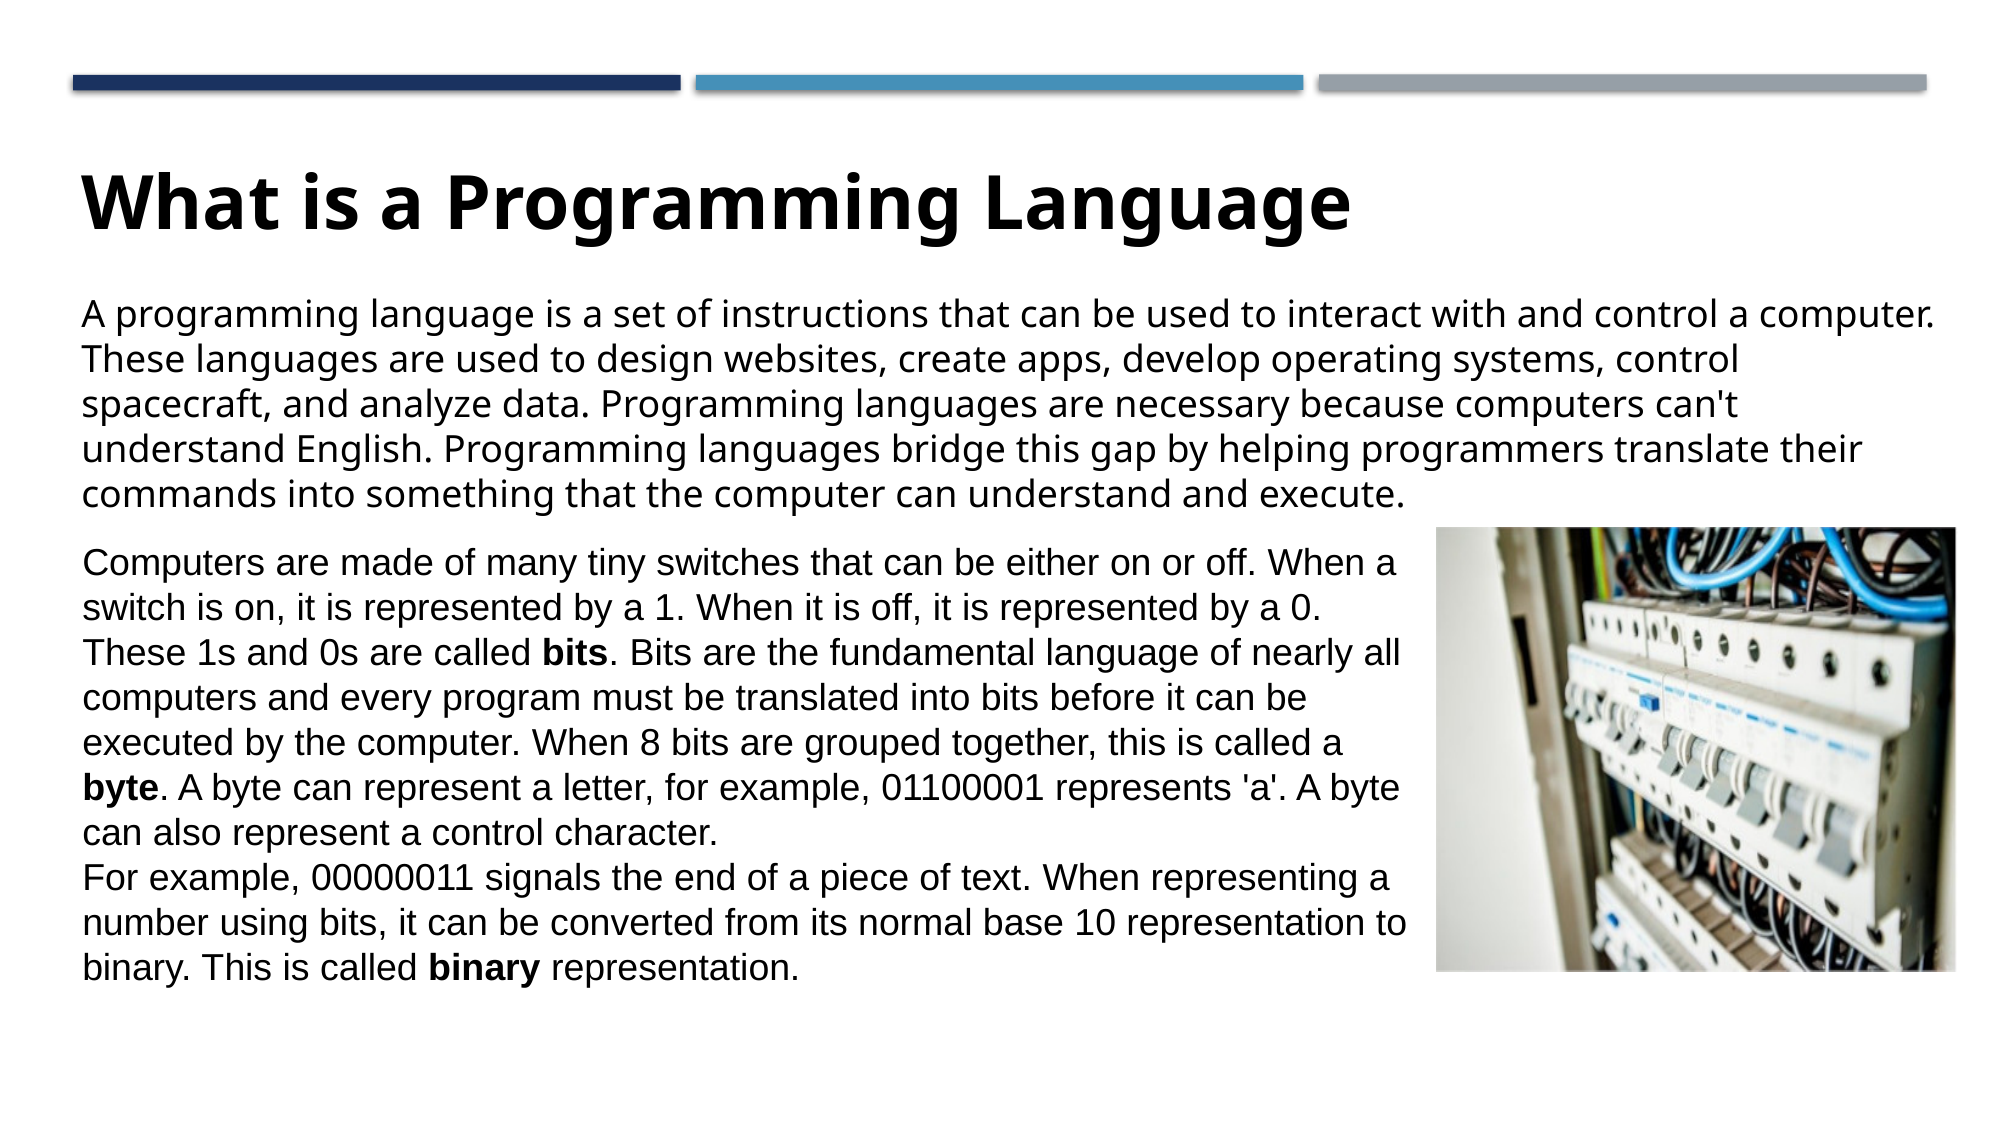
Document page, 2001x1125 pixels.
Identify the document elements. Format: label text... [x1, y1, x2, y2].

picture [1436, 527, 1958, 972]
text_box What is a Programming Language A programming language is a set of instructions that can be used to interact with and control a computer. These languages are used to design websites, create apps, develop operating systems, control spacecraft, and analyze data. Programming languages are necessary because computers can't understand English. Programming languages bridge this gap by helping programmers translate their commands into something that the computer can understand and execute. [66, 147, 1957, 522]
text_box Computers are made of many tiny switches that can be either on or off. When a switch is on, it is represented by a 1. When it is off, it is represented by a 0. These 1s and 0s are called bits. Bits are the fundamental language of nearly all computers and every program must be translated into bits before it can be executed by the computer. When 8 bits are grouped together, this is called a byte. A byte can represent a letter, for example, 01100001 represents 'a'. A byte can also represent a control character. For example, 00000011 signals the end of a piece of text. When representing a number using bits, it can be converted from its normal base 10 representation to binary. This is called binary representation. [67, 530, 1437, 996]
